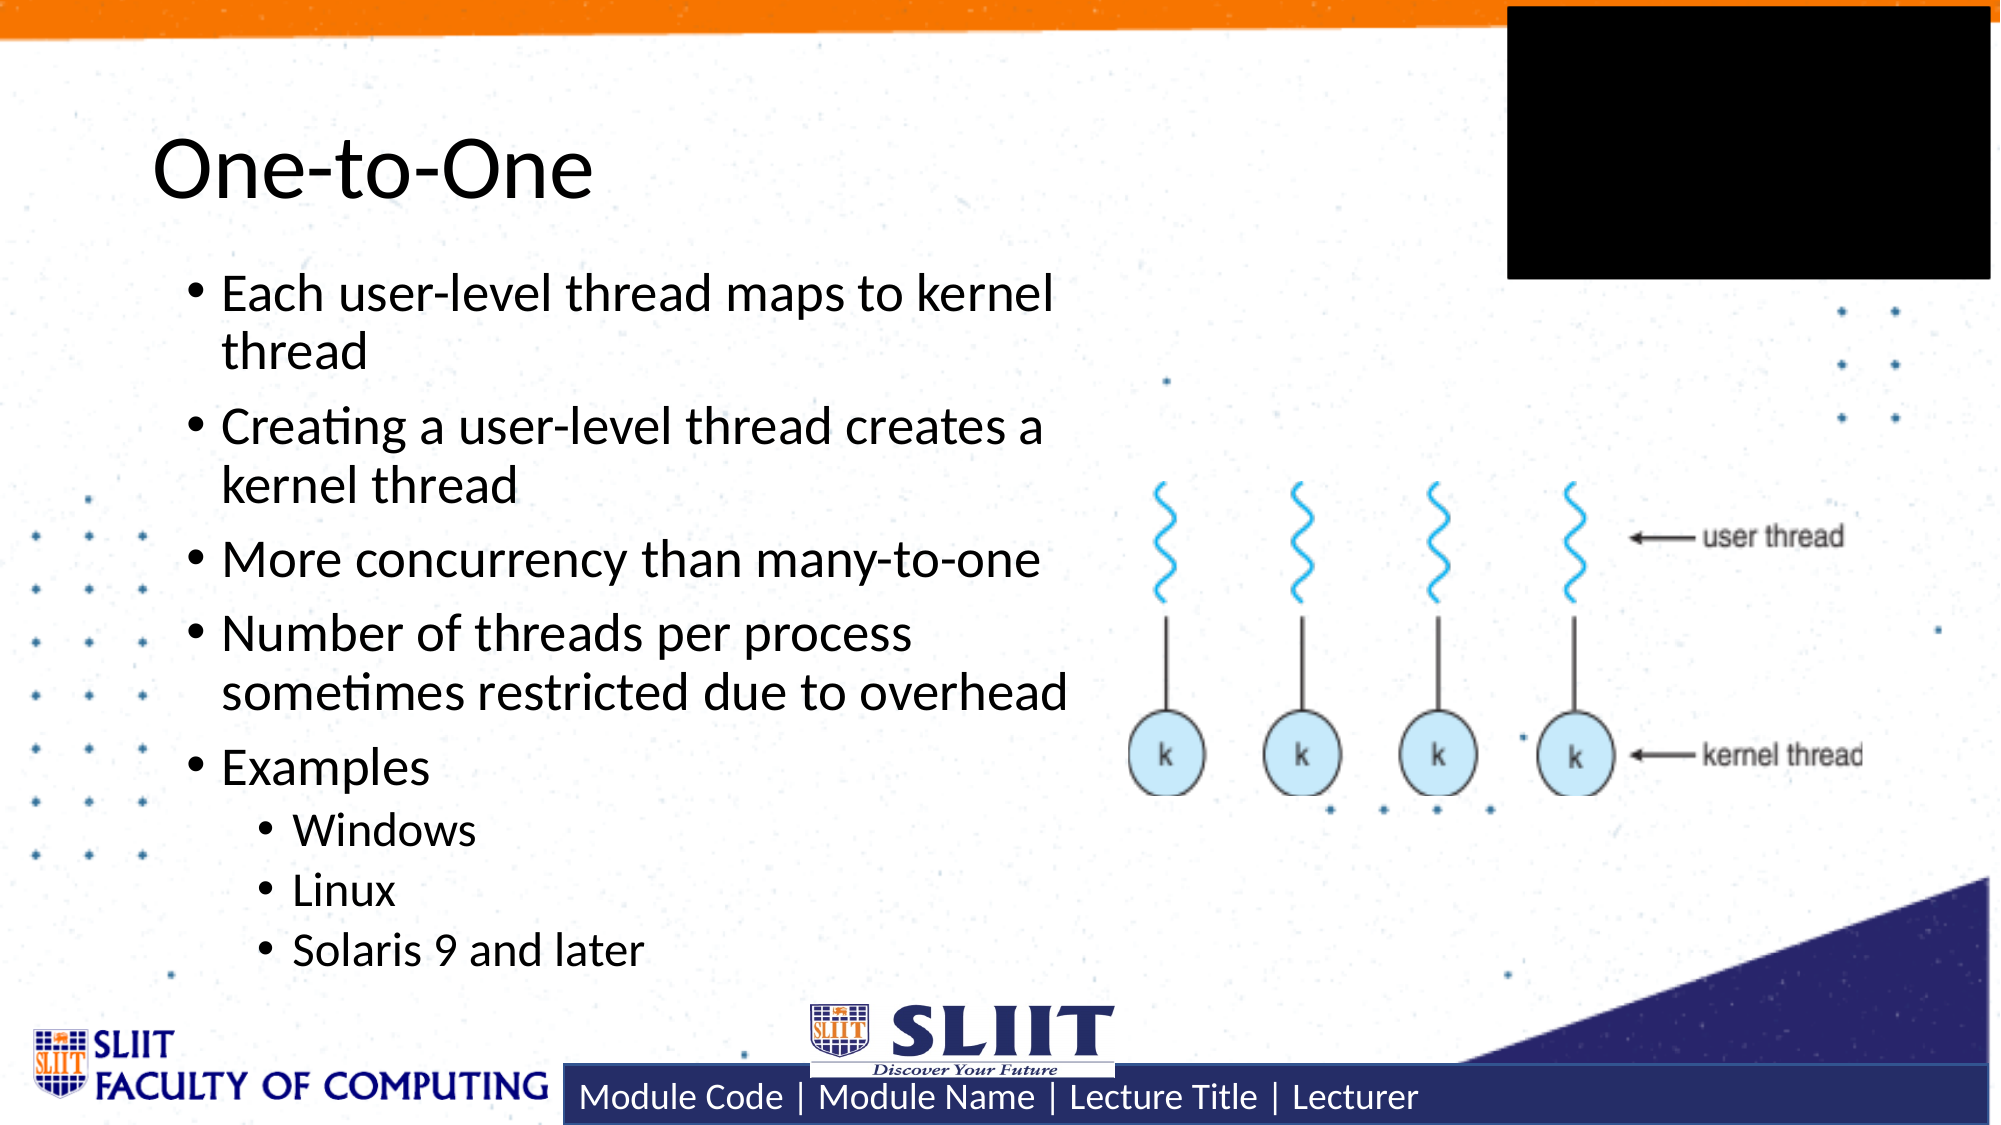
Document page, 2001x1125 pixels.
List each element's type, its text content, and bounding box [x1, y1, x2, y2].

title One-to-One [137, 59, 1863, 278]
list Each user-level thread maps to kernel thread Creating a user-level thread creates a kernel thread More concurrency than many-to-one Number of threads per process sometimes restricted due to overhead Examples Windows Linux Solaris 9 and later [171, 256, 1119, 1000]
picture [0, 0, 2000, 1125]
